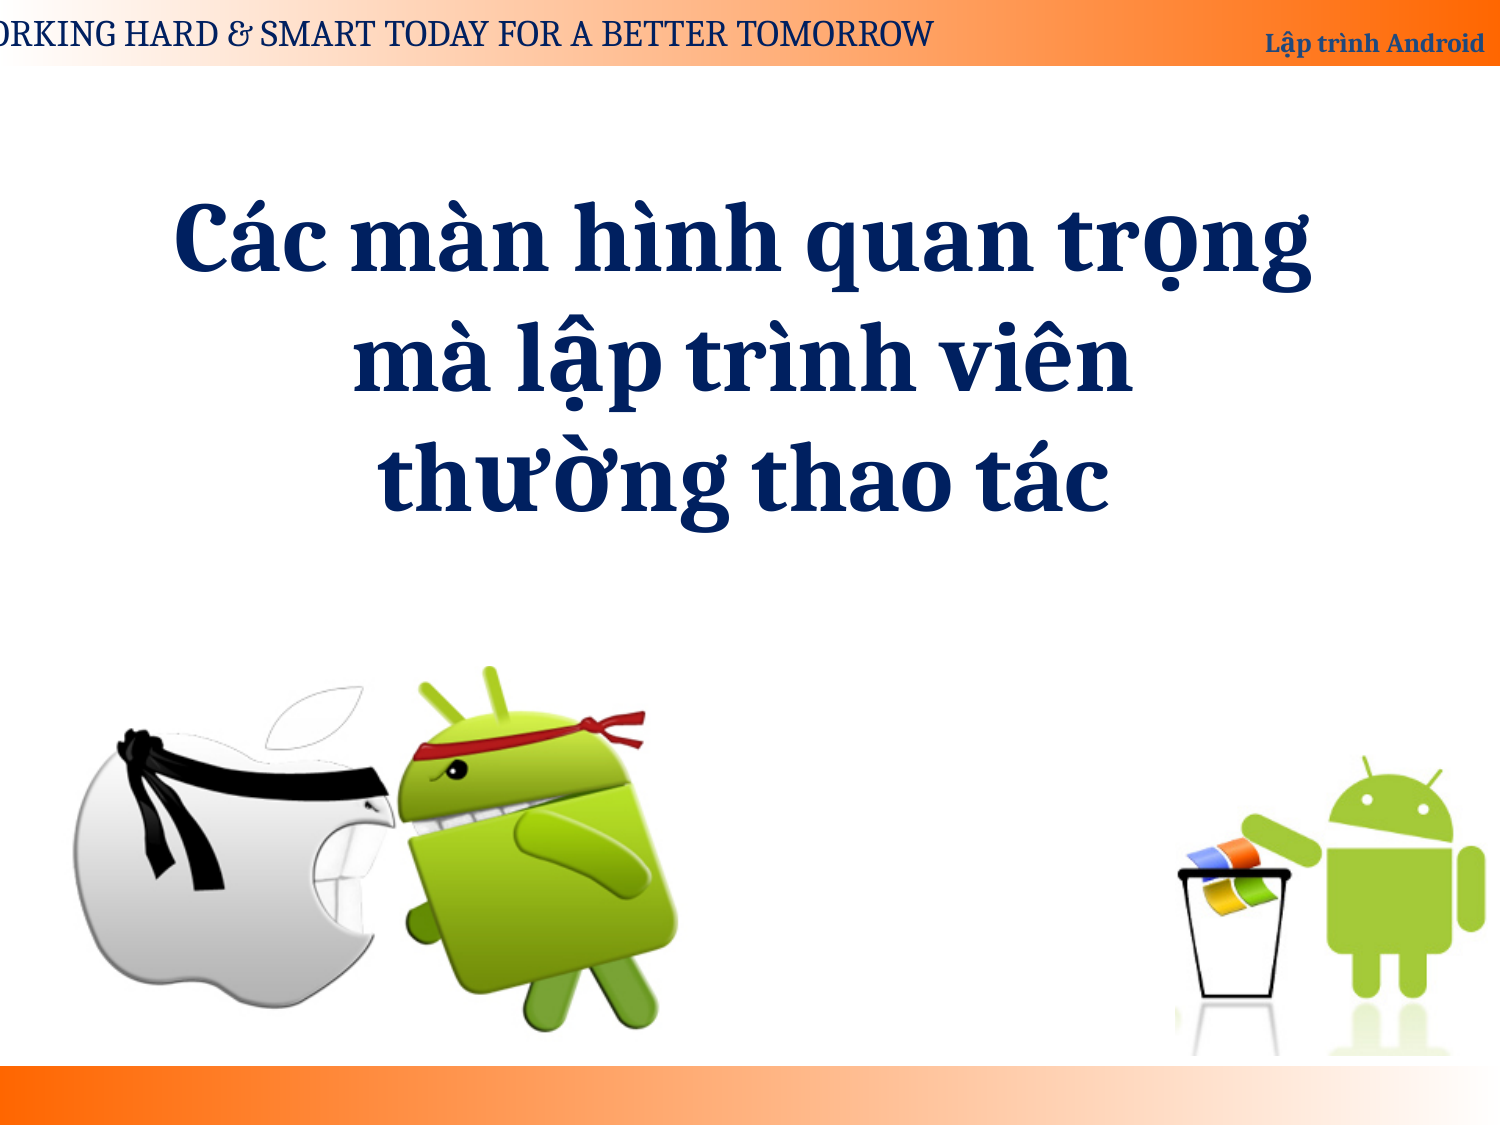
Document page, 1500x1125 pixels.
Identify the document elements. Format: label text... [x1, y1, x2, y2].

text_box Các màn hình quan trọng mà lập trình viên thường thao tác [62, 299, 1425, 404]
picture [37, 666, 719, 1056]
picture [1174, 742, 1488, 1056]
